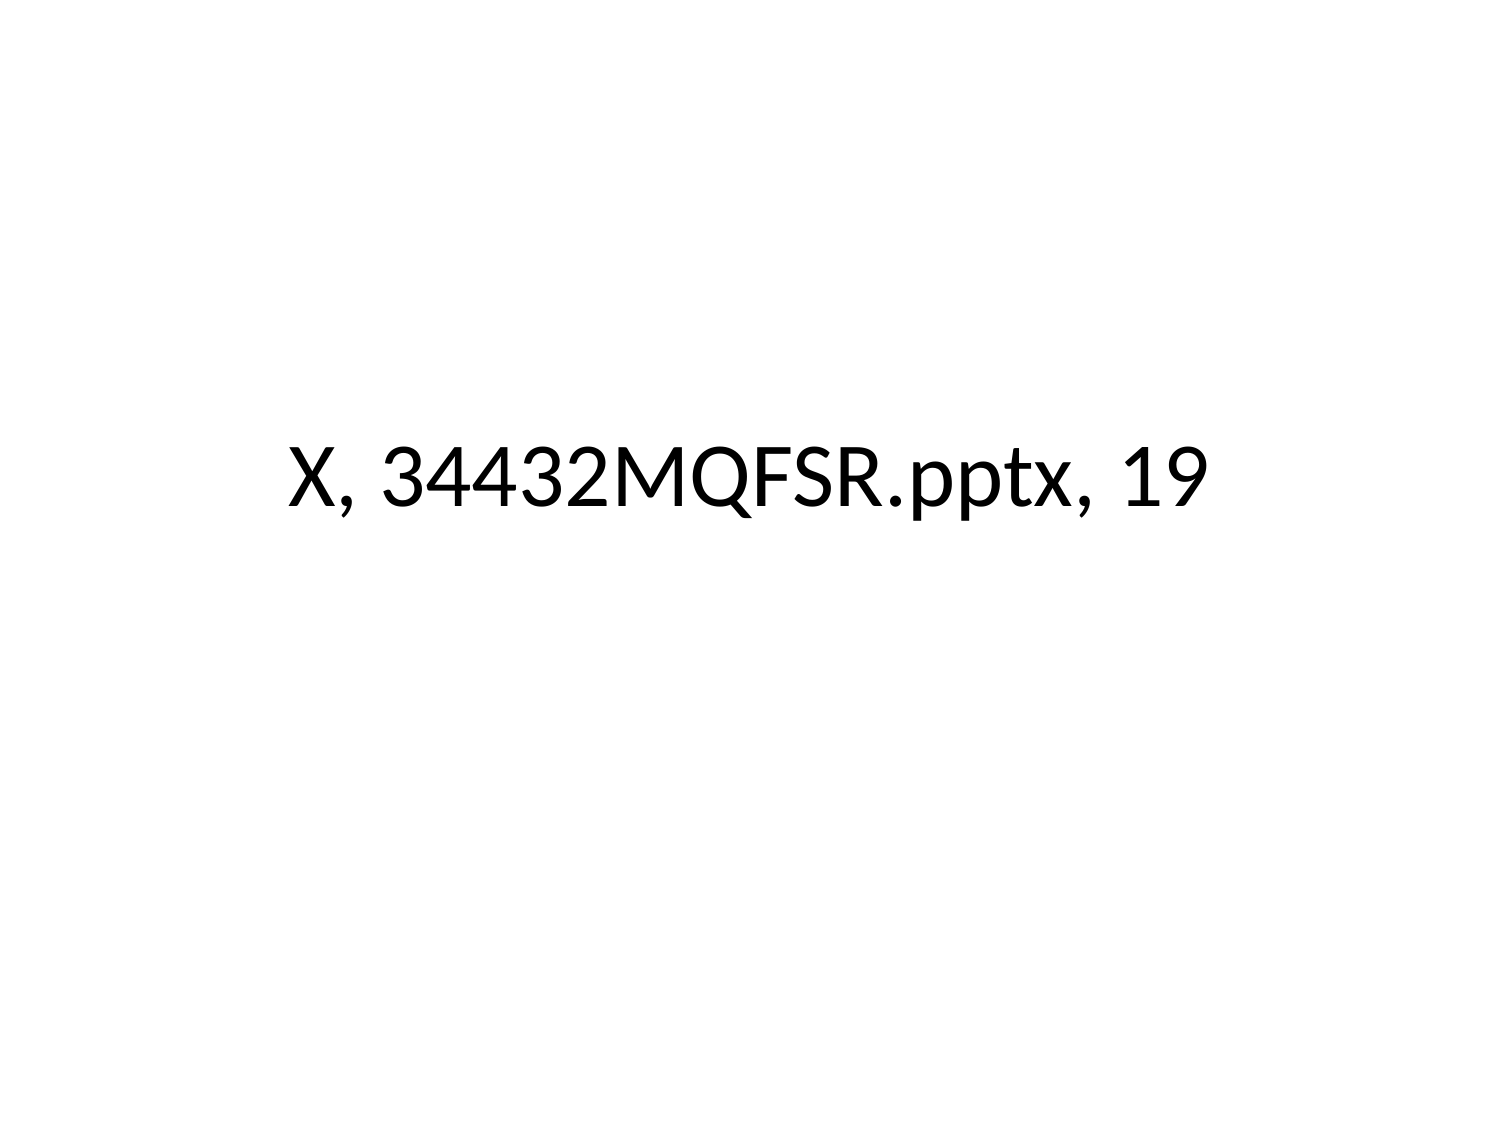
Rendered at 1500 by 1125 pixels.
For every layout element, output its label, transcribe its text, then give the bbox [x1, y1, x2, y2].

title X, 34432MQFSR.pptx, 19 [112, 349, 1388, 591]
